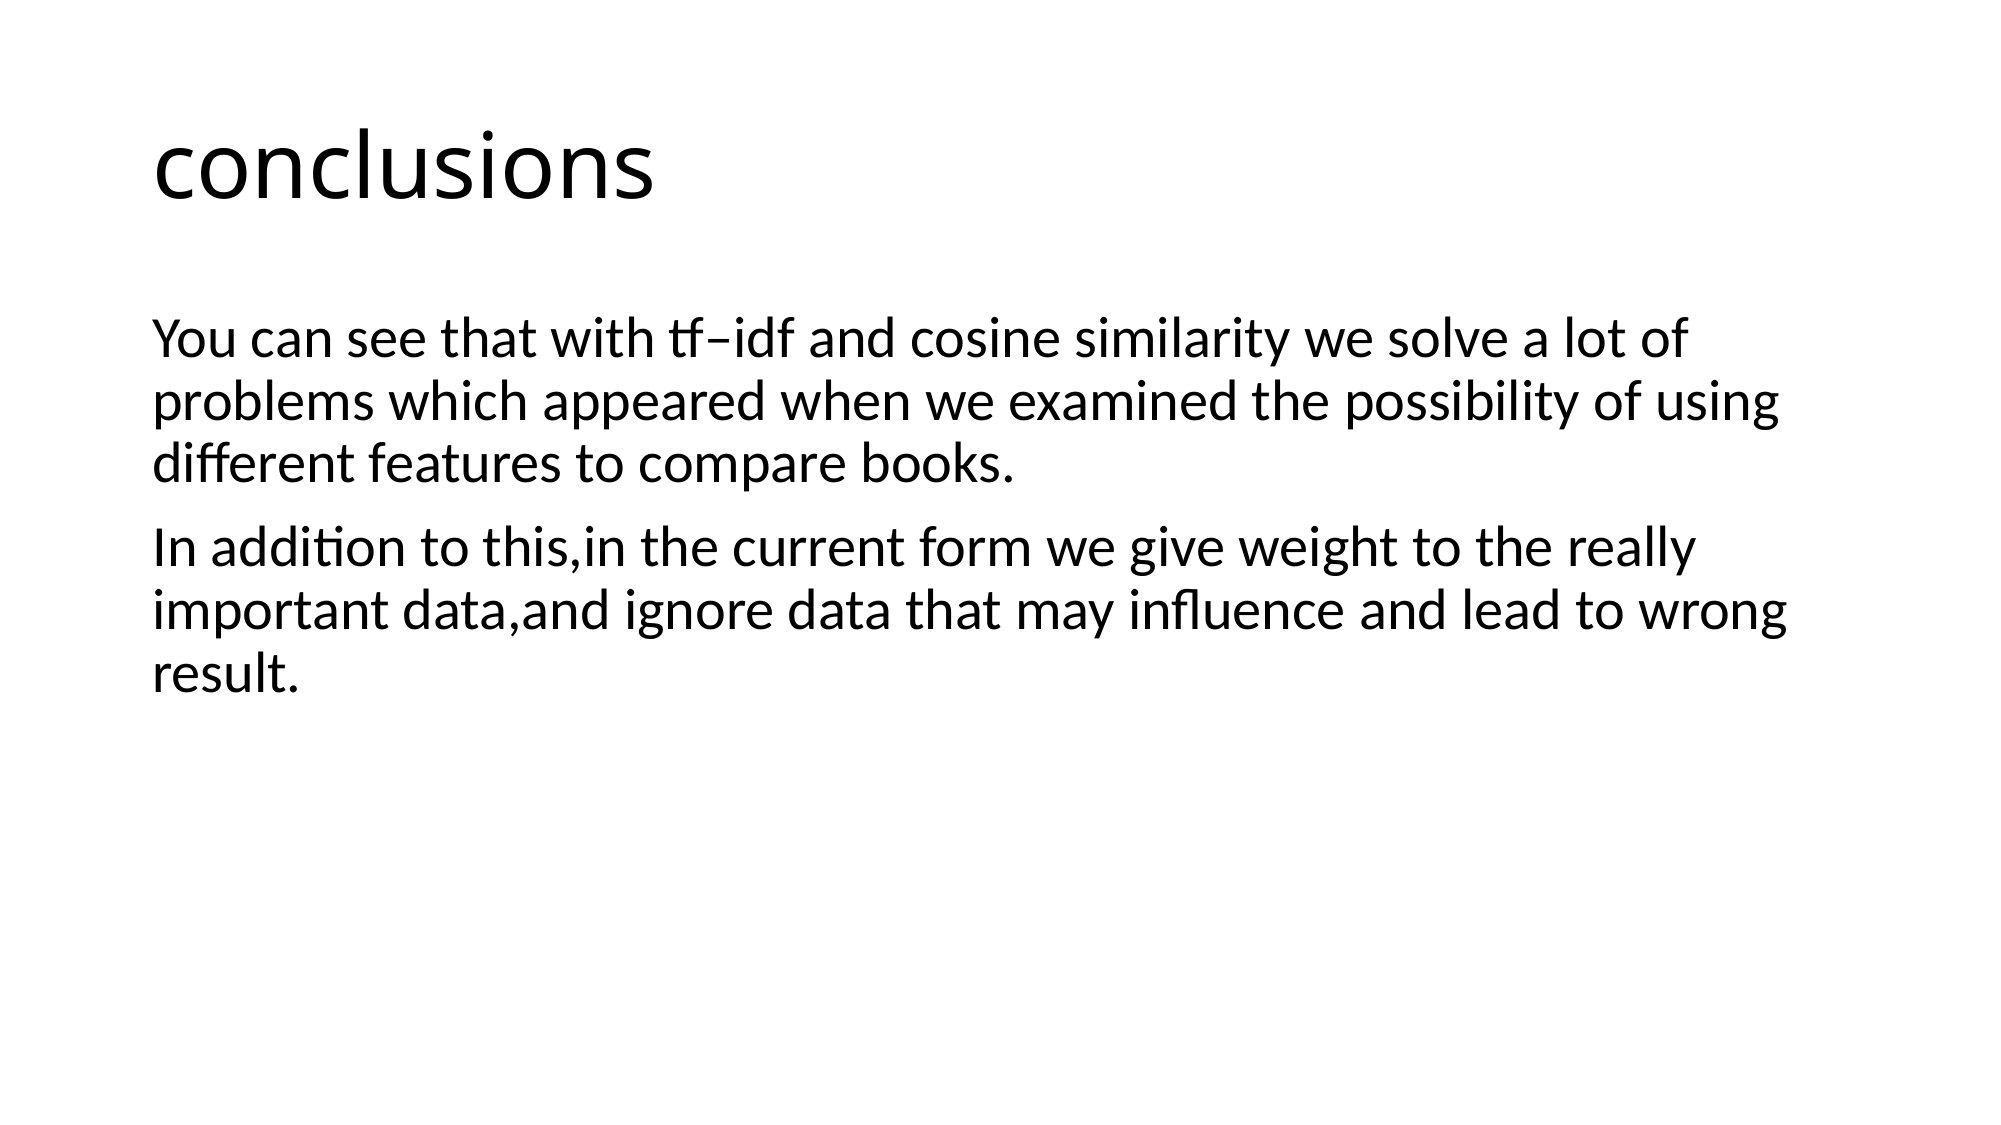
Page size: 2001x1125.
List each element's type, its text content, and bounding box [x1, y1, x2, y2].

title conclusions [137, 59, 1863, 278]
list You can see that with tf–idf and cosine similarity we solve a lot of problems which appeared when we examined the possibility of using different features to compare books. In addition to this,in the current form we give weight to the really important data,and ignore data that may influence and lead to wrong result. [137, 299, 1863, 1014]
